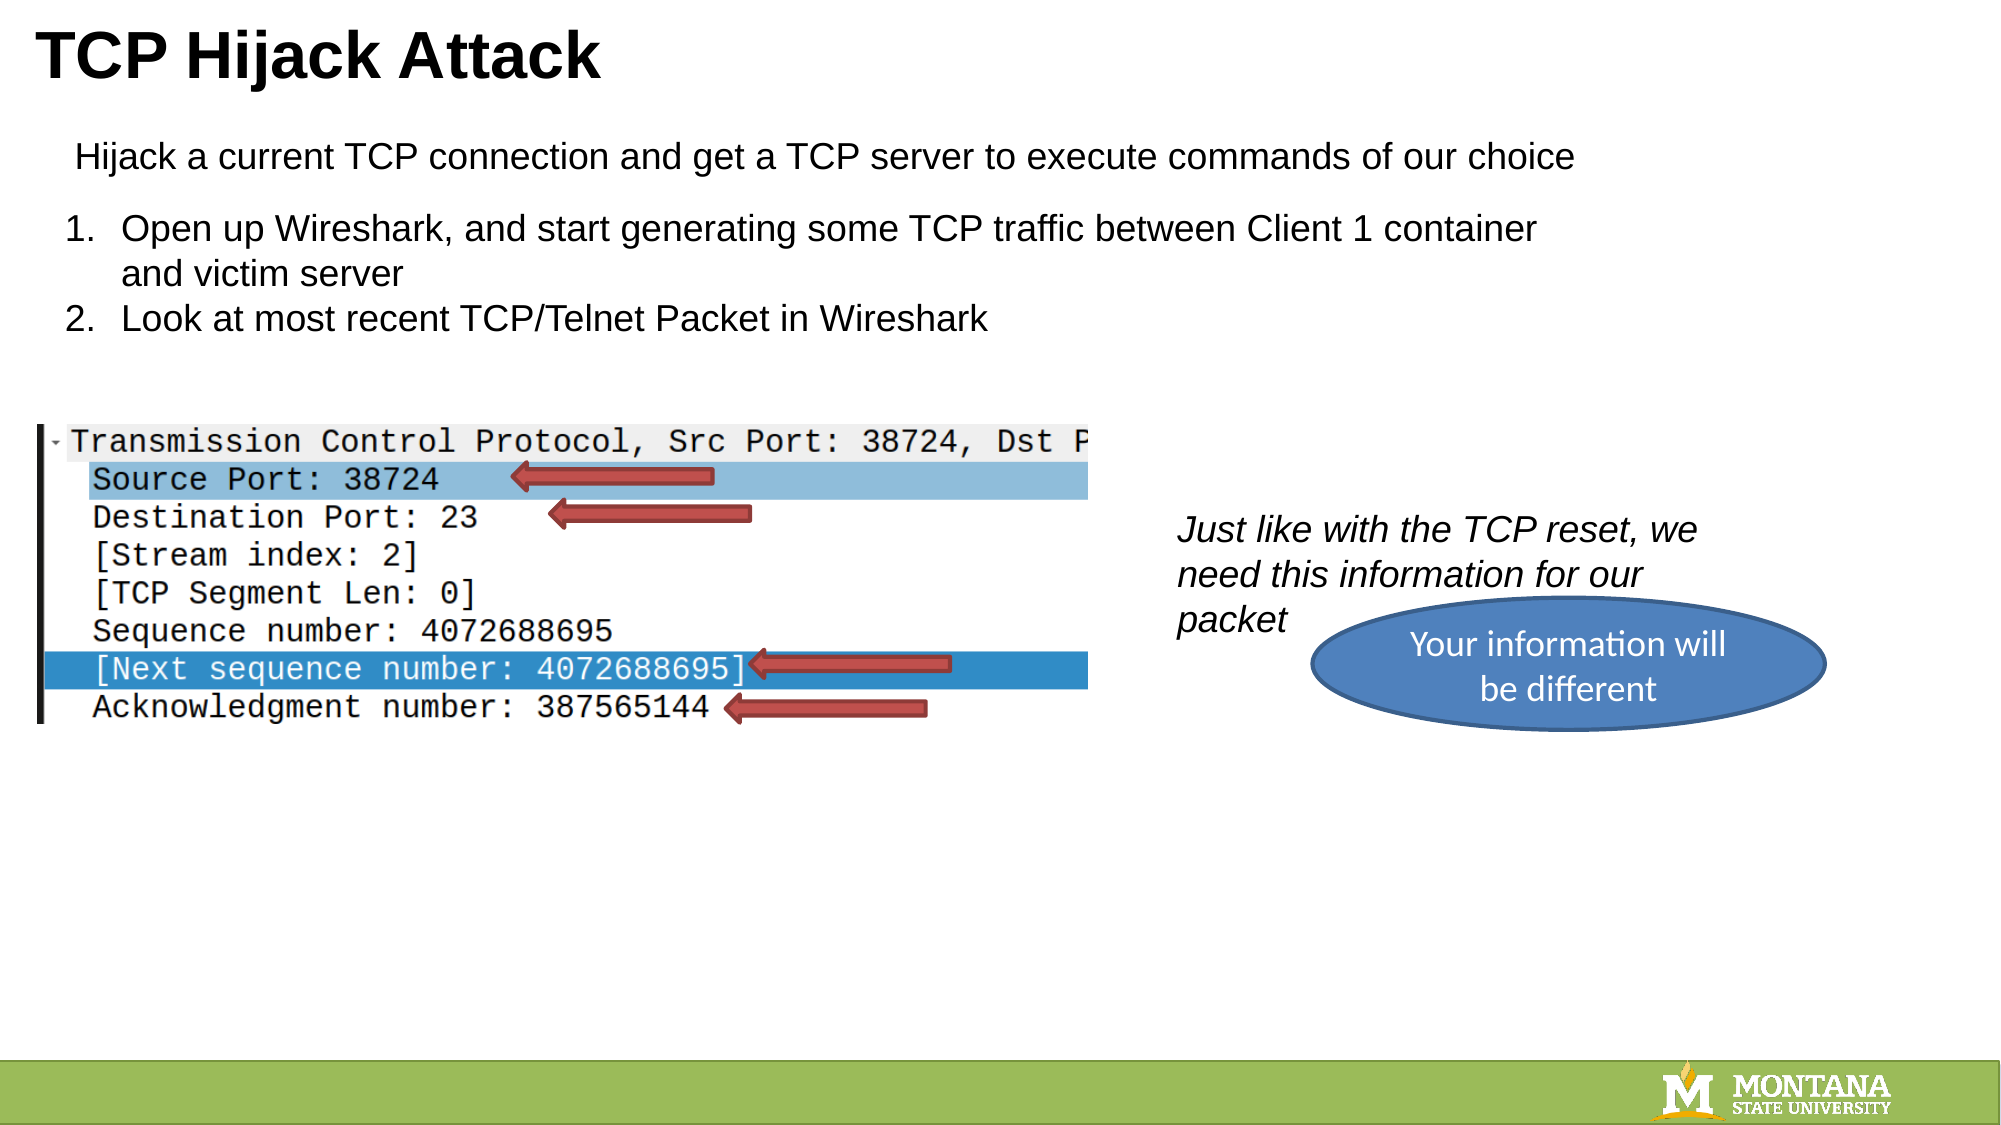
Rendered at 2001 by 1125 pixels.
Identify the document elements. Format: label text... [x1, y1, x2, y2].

text_box TCP Hijack Attack [20, 4, 617, 99]
picture [1649, 1060, 1892, 1122]
text_box Just like with the TCP reset, we need this information for our packet [1162, 498, 1725, 648]
picture [37, 424, 1088, 724]
text_box Your information will be different [1310, 595, 1828, 732]
text_box Open up Wireshark, and start generating some TCP traffic between Client 1 container and victim server Look at most recent TCP/Telnet Packet in Wireshark [50, 196, 1575, 346]
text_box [1893, 1059, 2000, 1125]
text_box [0, 1059, 1647, 1125]
text_box Hijack a current TCP connection and get a TCP server to execute commands of our choice [59, 124, 1592, 185]
